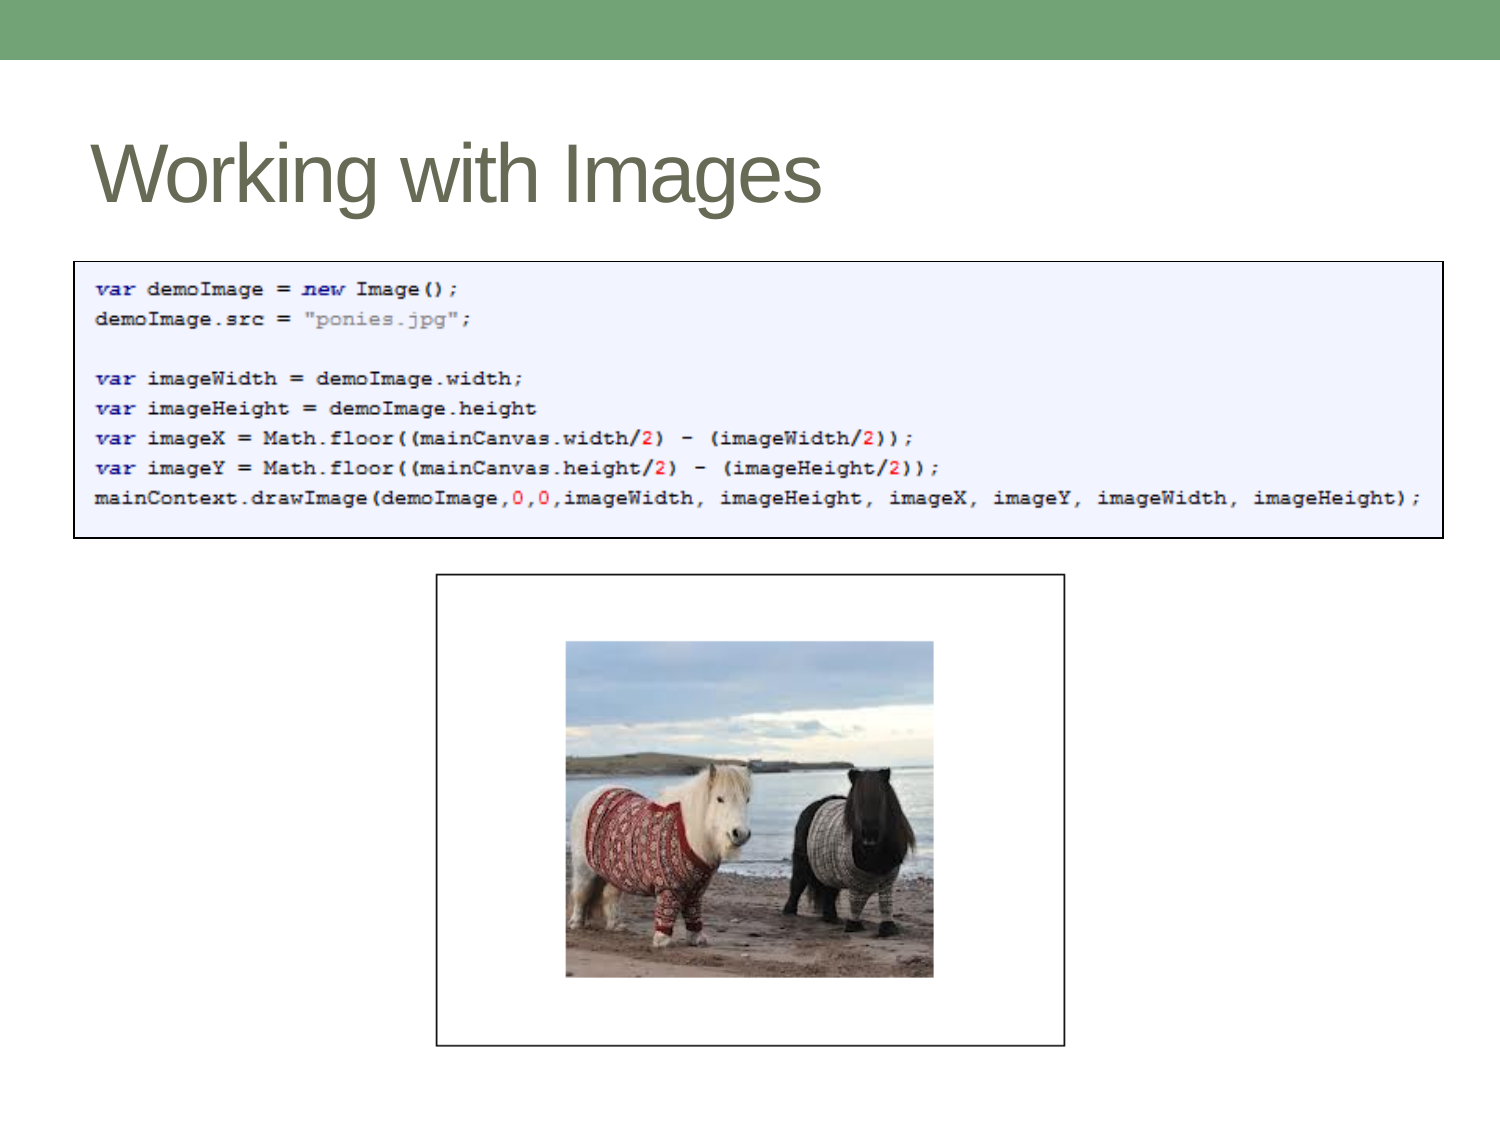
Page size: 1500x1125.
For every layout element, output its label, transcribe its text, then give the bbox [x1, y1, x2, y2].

title Working with Images [75, 87, 1425, 250]
picture [433, 571, 1067, 1051]
picture [74, 262, 1443, 538]
